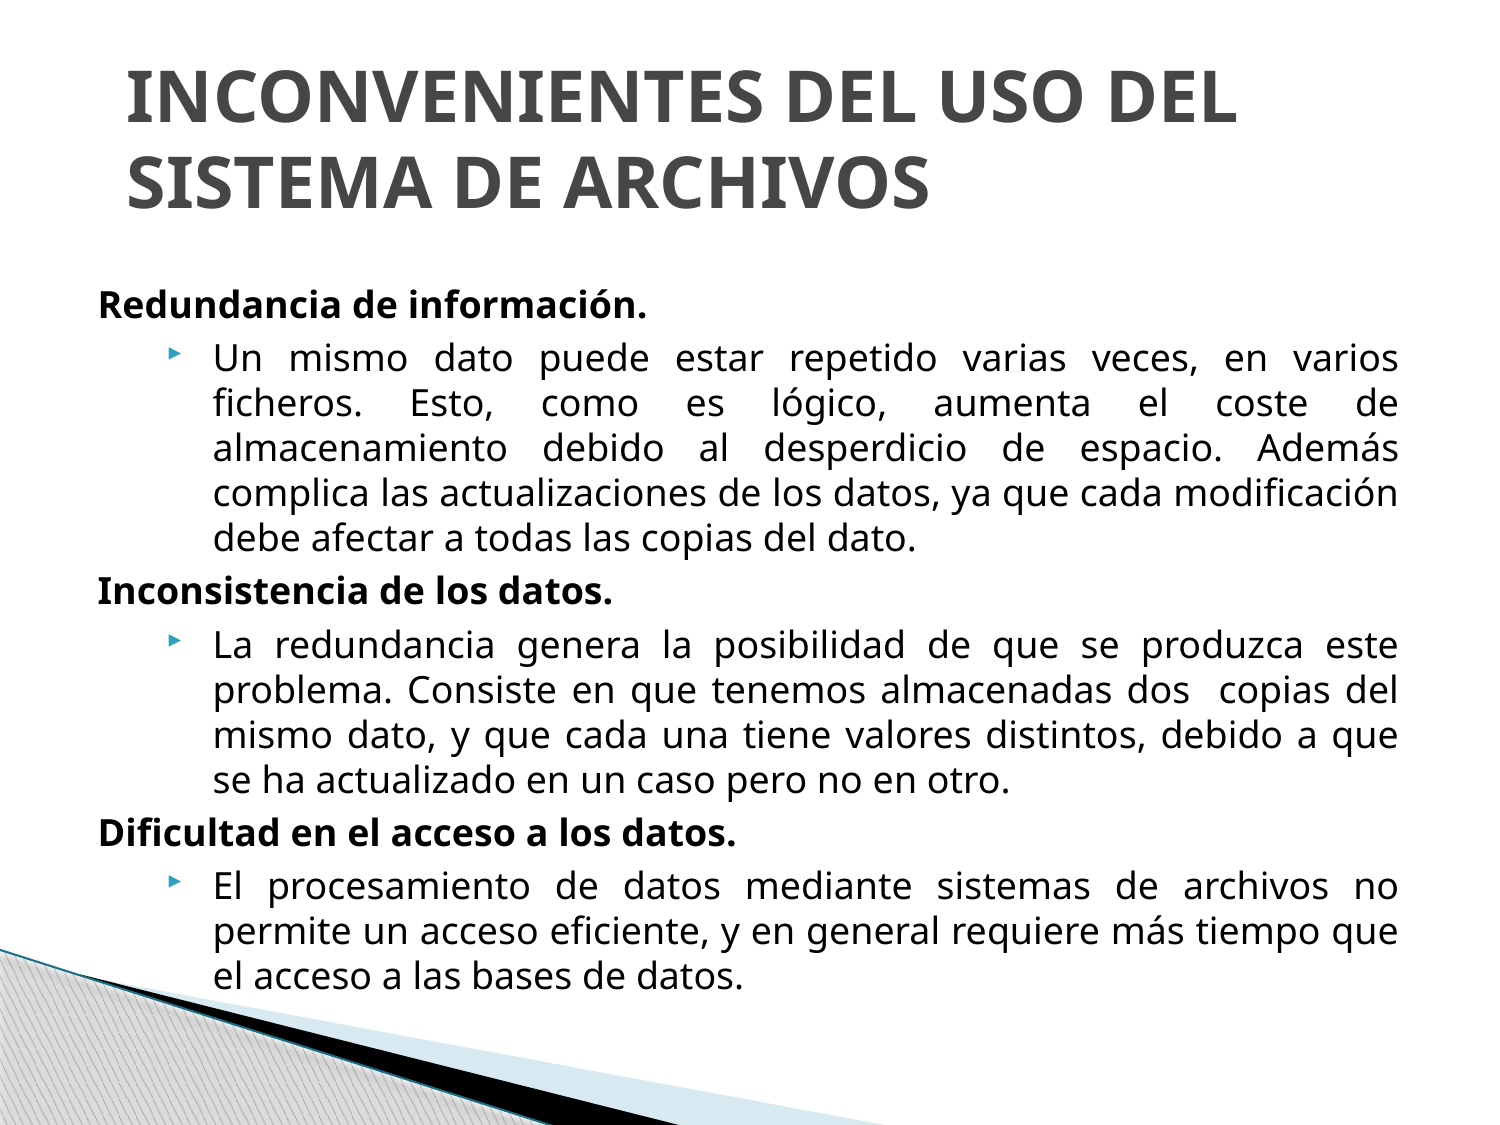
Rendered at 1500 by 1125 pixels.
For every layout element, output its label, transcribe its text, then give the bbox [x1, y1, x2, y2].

title INCONVENIENTES DEL USO DEL SISTEMA DE ARCHIVOS [112, 42, 1463, 231]
list Redundancia de información. Un mismo dato puede estar repetido varias veces, en varios ficheros. Esto, como es lógico, aumenta el coste de almacenamiento debido al desperdicio de espacio. Además complica las actualizaciones de los datos, ya que cada modificación debe afectar a todas las copias del dato. Inconsistencia de los datos. La redundancia genera la posibilidad de que se produzca este problema. Consiste en que tenemos almacenadas dos copias del mismo dato, y que cada una tiene valores distintos, debido a que se ha actualizado en un caso pero no en otro. Dificultad en el acceso a los datos. El procesamiento de datos mediante sistemas de archivos no permite un acceso eficiente, y en general requiere más tiempo que el acceso a las bases de datos. [64, 219, 1415, 892]
